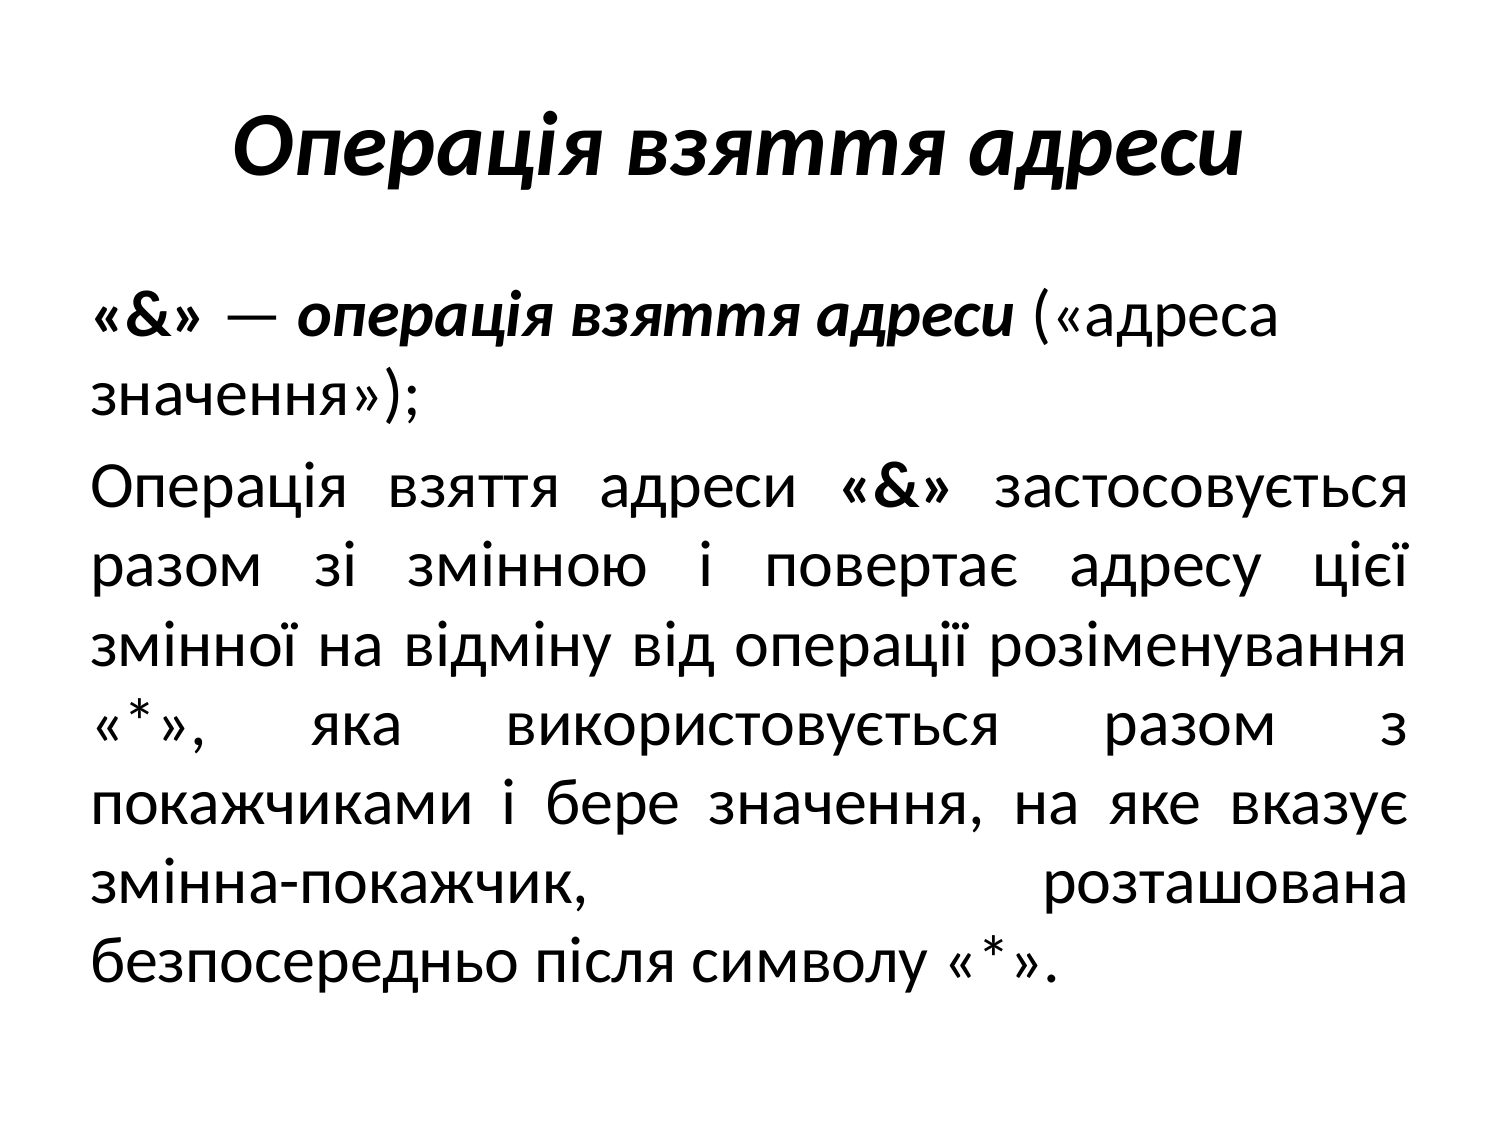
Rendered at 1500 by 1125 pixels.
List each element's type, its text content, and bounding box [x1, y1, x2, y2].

title Операція взяття адреси [75, 45, 1425, 233]
list «&» — операція взяття адреси («адреса значення»); Операція взяття адреси «&» застосовується разом зі змінною і повертає адресу цієї змінної на відміну від операції розіменування «*», яка використовується разом з покажчиками і бере значення, на яке вказує змінна-покажчик, розташована безпосередньо після символу «*». [75, 262, 1425, 1005]
